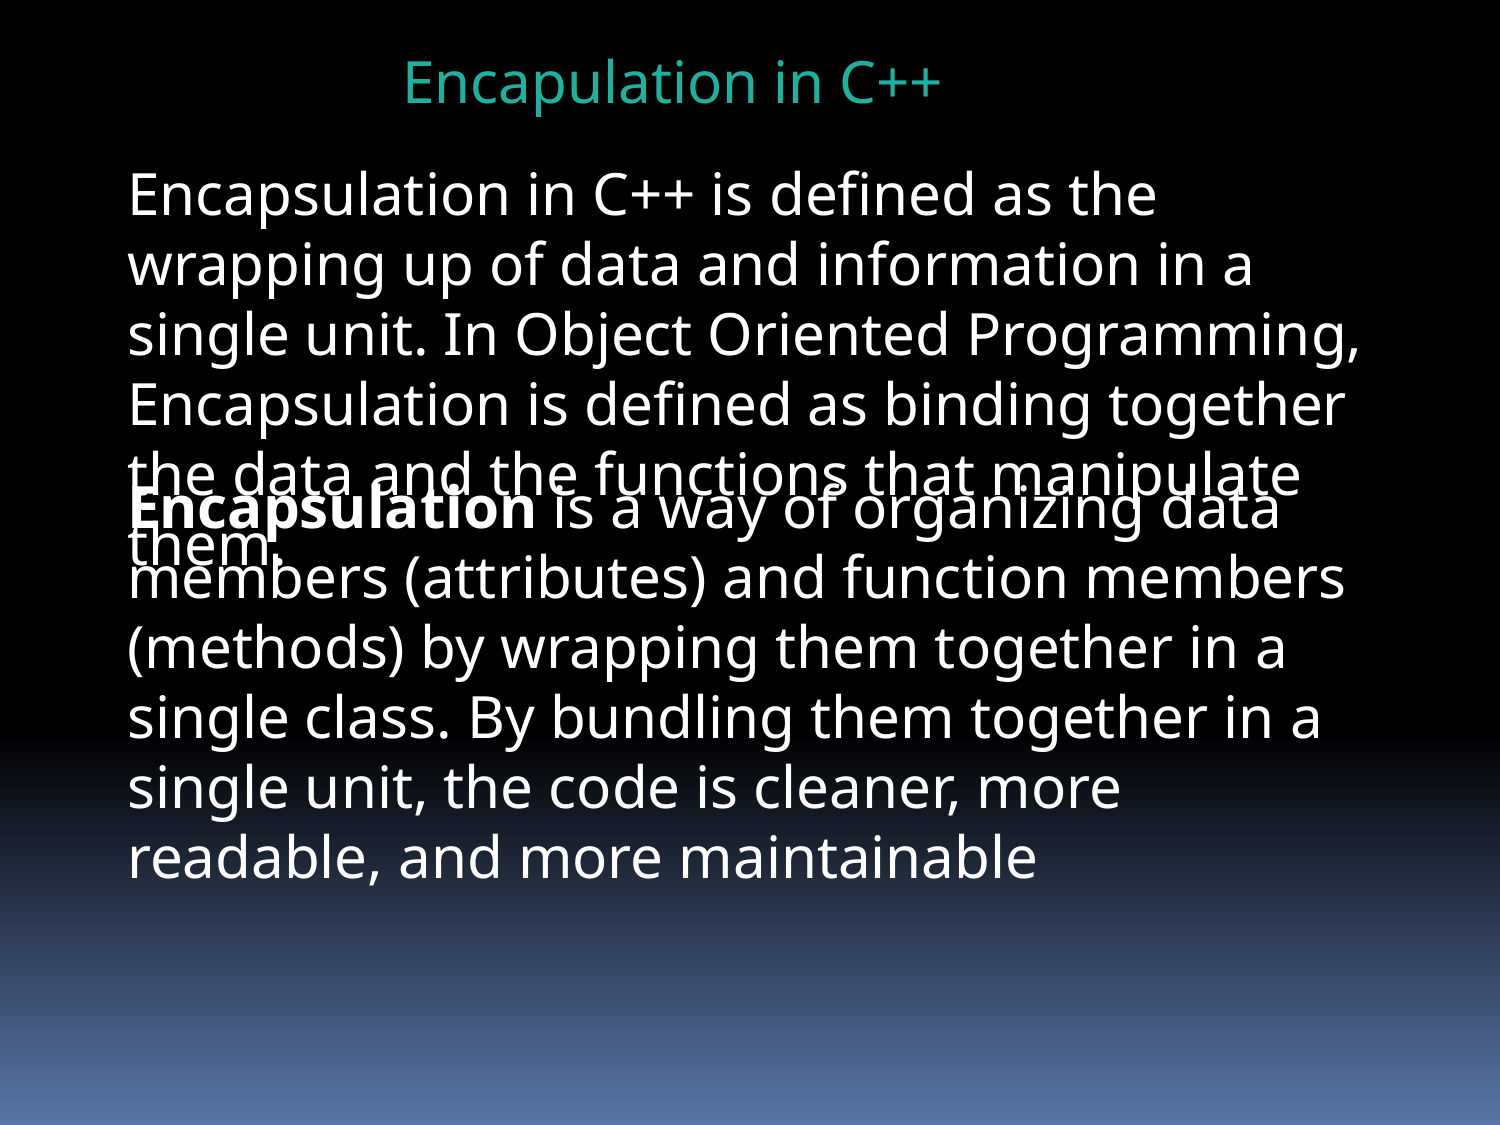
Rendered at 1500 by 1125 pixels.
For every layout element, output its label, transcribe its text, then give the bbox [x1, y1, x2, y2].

text_box Encapsulation in C++ is defined as the wrapping up of data and information in a single unit. In Object Oriented Programming, Encapsulation is defined as binding together the data and the functions that manipulate them. [112, 149, 1388, 462]
text_box Encapsulation is a way of organizing data members (attributes) and function members (methods) by wrapping them together in a single class. By bundling them together in a single unit, the code is cleaner, more readable, and more maintainable [112, 462, 1388, 898]
text_box Encapulation in C++ [387, 37, 1225, 123]
